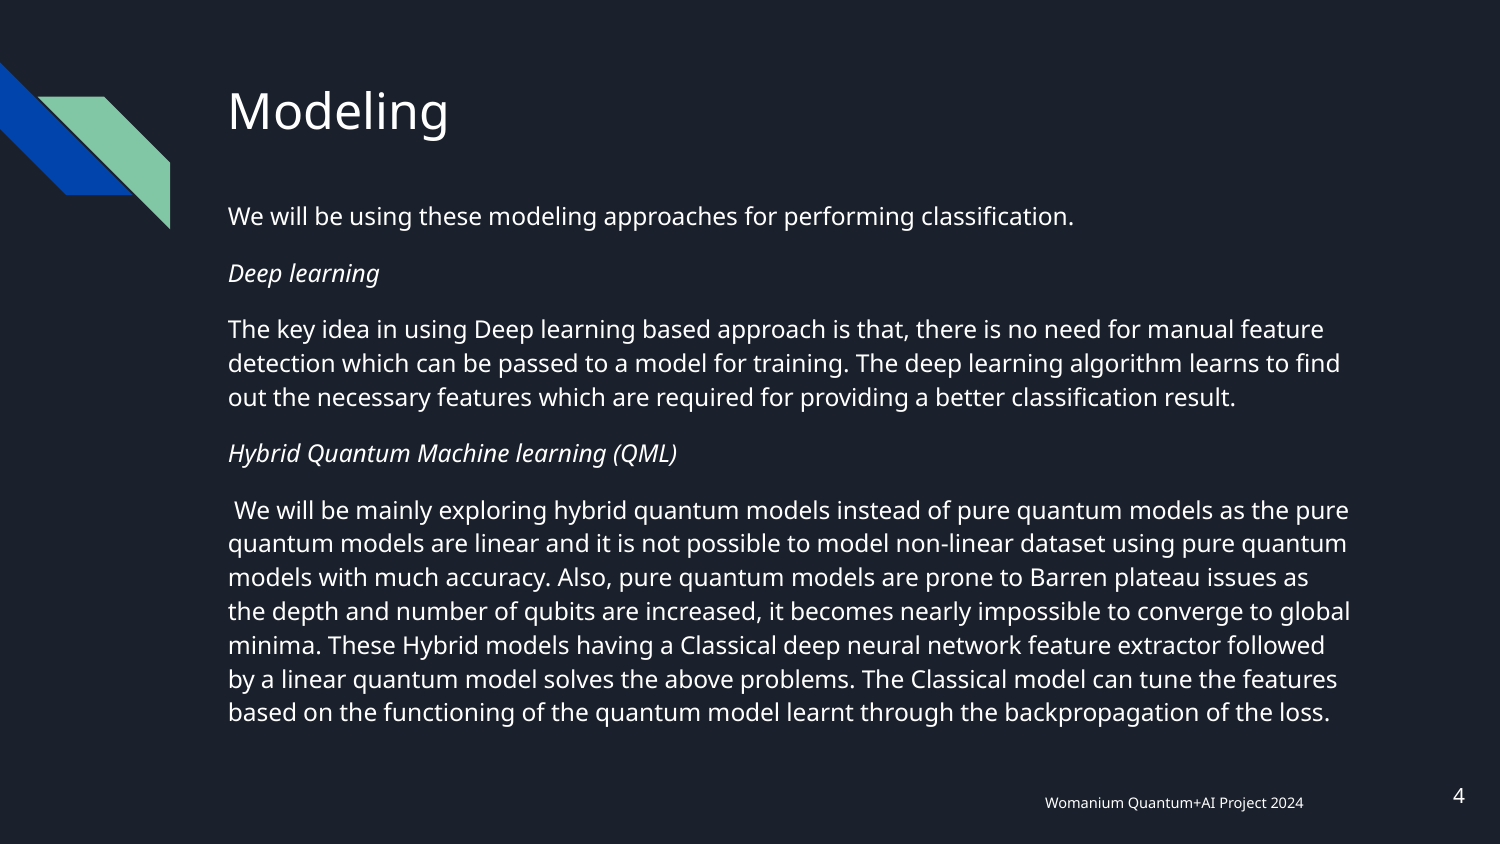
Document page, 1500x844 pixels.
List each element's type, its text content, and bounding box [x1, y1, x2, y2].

text_box Womanium Quantum+AI Project 2024 [955, 777, 1448, 823]
list We will be using these modeling approaches for performing classification. Deep learning The key idea in using Deep learning based approach is that, there is no need for manual feature detection which can be passed to a model for training. The deep learning algorithm learns to find out the necessary features which are required for providing a better classification result. Hybrid Quantum Machine learning (QML) We will be mainly exploring hybrid quantum models instead of pure quantum models as the pure quantum models are linear and it is not possible to model non-linear dataset using pure quantum models with much accuracy. Also, pure quantum models are prone to Barren plateau issues as the depth and number of qubits are increased, it becomes nearly impossible to converge to global minima. These Hybrid models having a Classical deep neural network feature extractor followed by a linear quantum model solves the above problems. The Classical model can tune the features based on the functioning of the quantum model learnt through the backpropagation of the loss. [212, 181, 1368, 758]
slide_number ‹#› [1389, 764, 1480, 830]
title Modeling [212, 64, 1368, 181]
